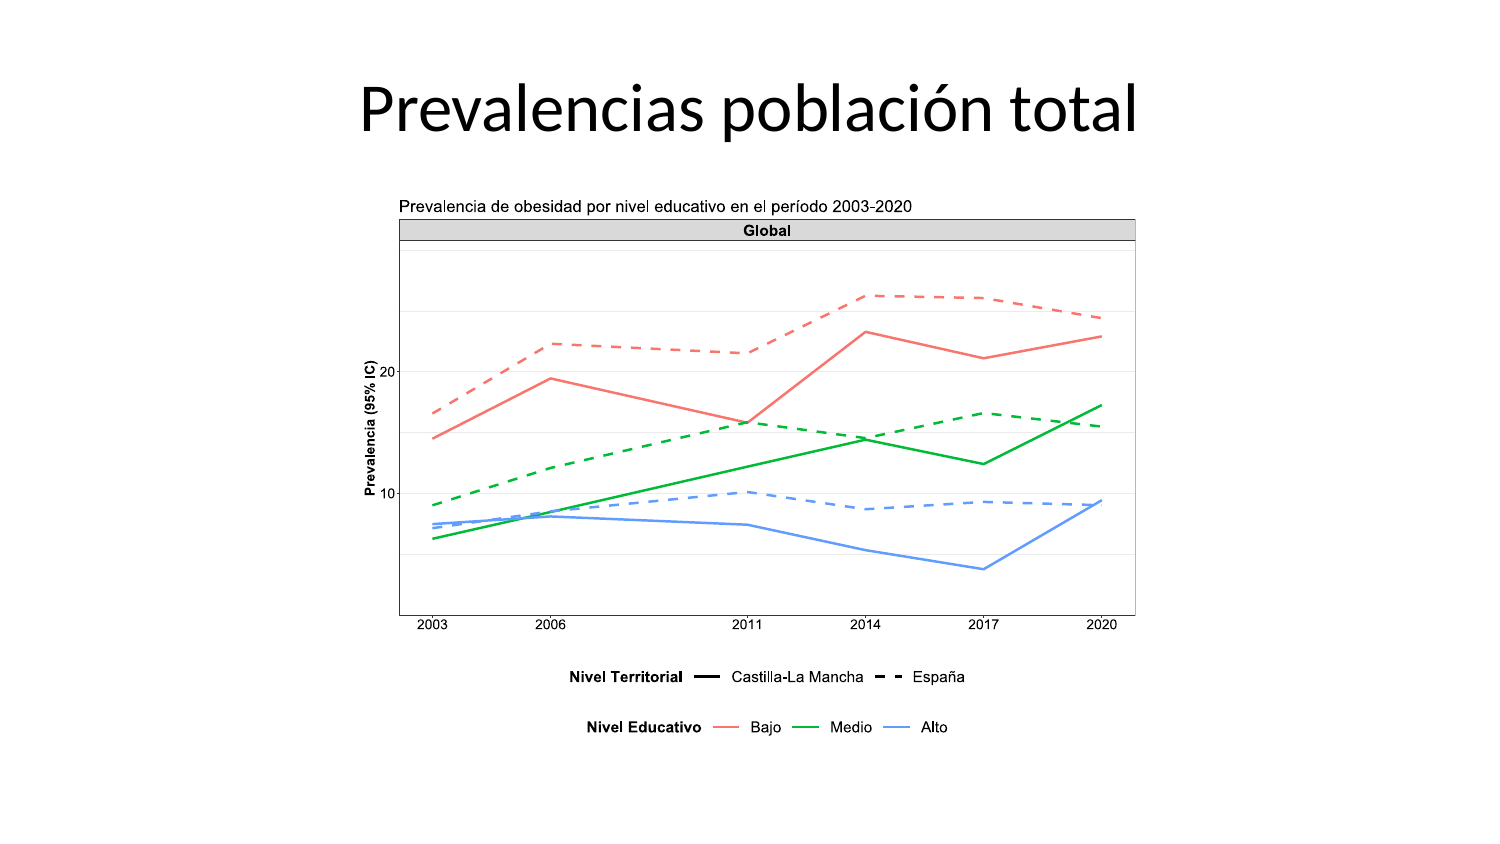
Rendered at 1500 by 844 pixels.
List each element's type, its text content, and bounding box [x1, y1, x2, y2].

picture [360, 195, 1140, 753]
title Prevalencias población total [75, 33, 1425, 175]
